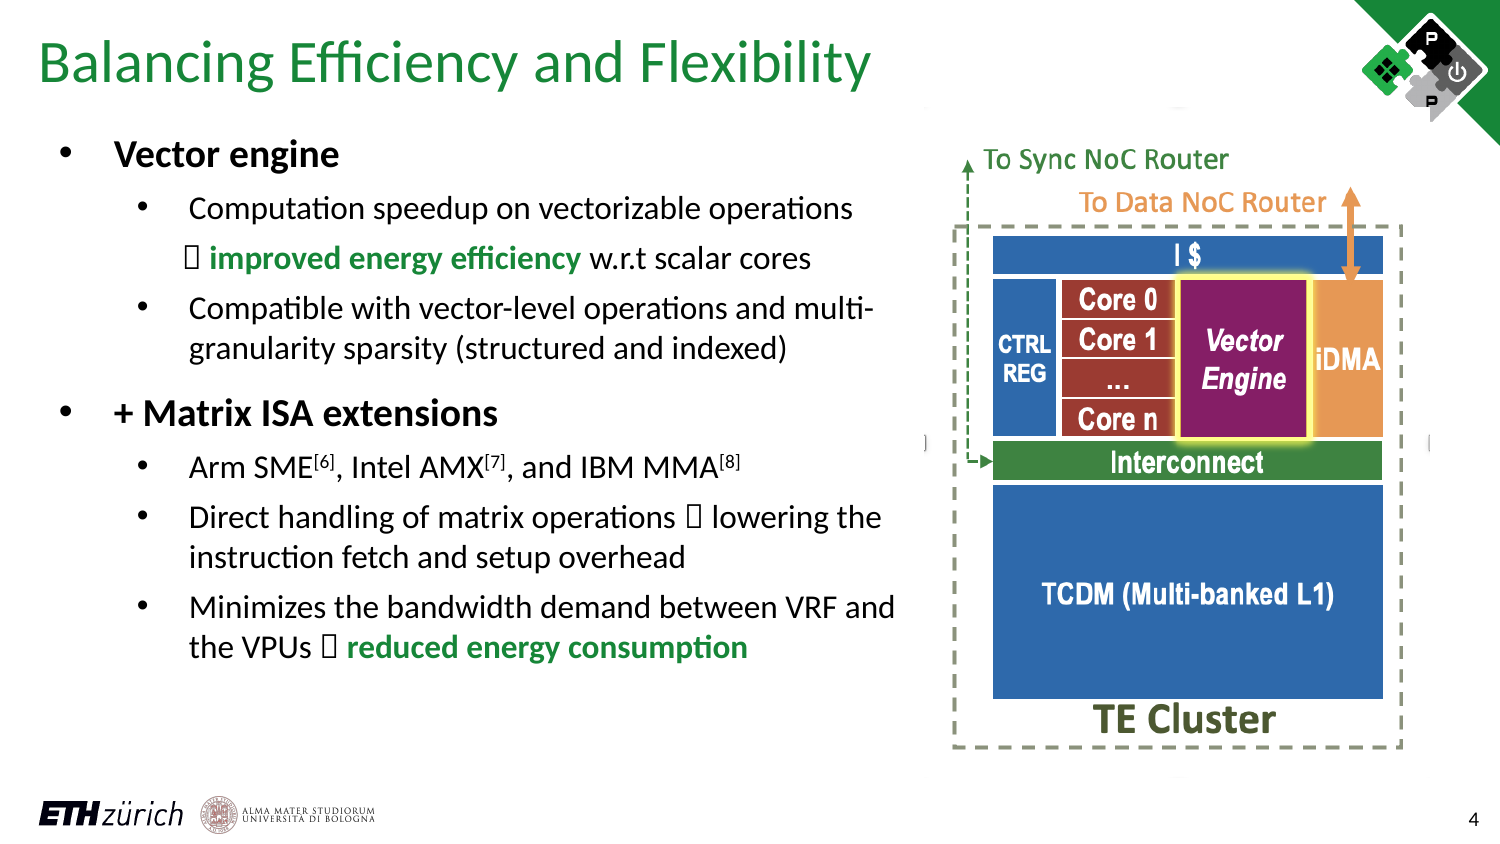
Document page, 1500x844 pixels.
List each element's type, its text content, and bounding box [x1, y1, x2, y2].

picture [38, 801, 183, 826]
picture [923, 18, 1483, 778]
title Balancing Efficiency and Flexibility [38, 22, 1352, 103]
picture [199, 796, 239, 835]
picture [242, 805, 375, 822]
list Vector engine Computation speedup on vectorizable operations  improved energy efficiency w.r.t scalar cores Compatible with vector-level operations and multi-granularity sparsity (structured and indexed) + Matrix ISA extensions Arm SME[6], Intel AMX[7], and IBM MMA[8] Direct handling of matrix operations  lowering the instruction fetch and setup overhead Minimizes the bandwidth demand between VRF and the VPUs  reduced energy consumption [38, 121, 910, 787]
slide_number 4 [1420, 799, 1491, 837]
